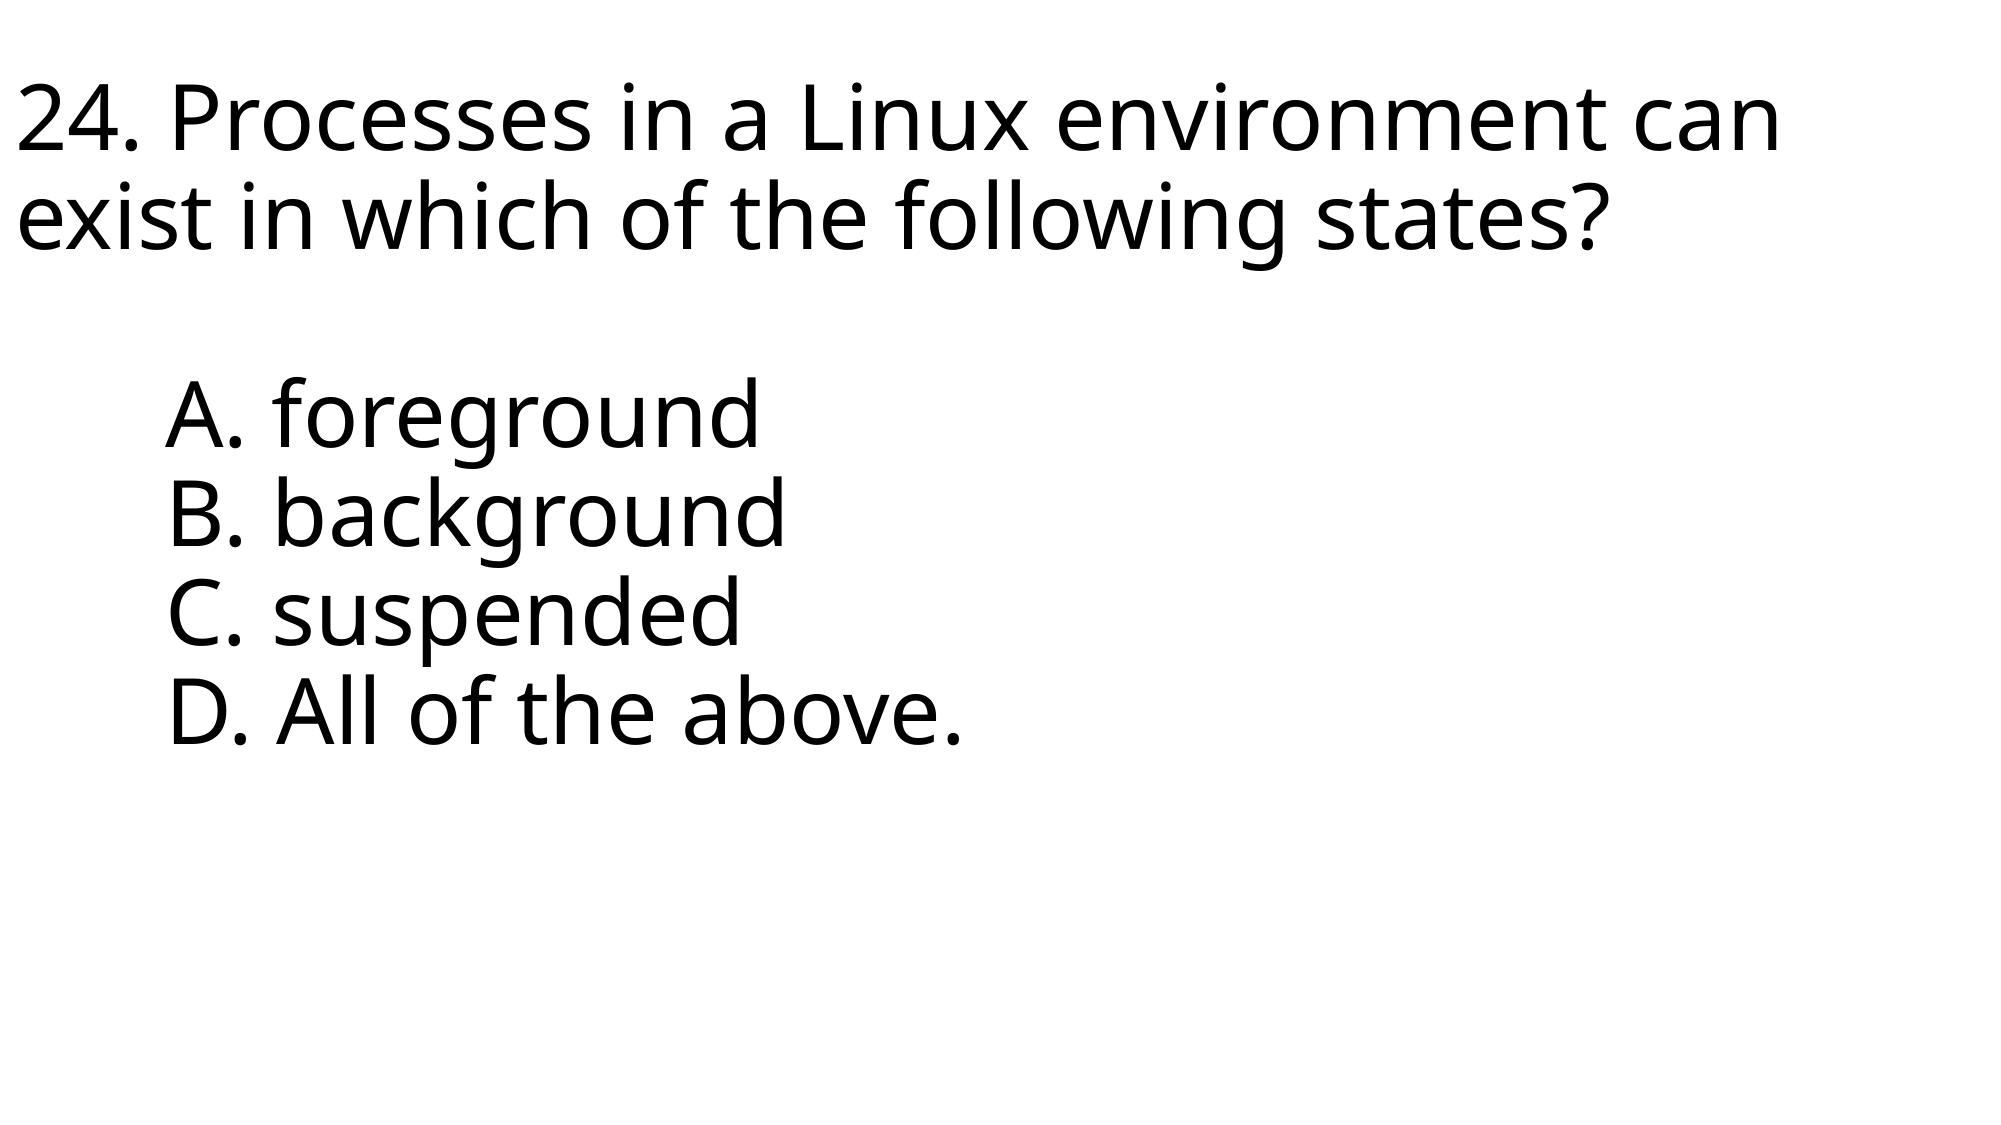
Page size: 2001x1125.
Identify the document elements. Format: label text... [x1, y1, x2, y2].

title 24. Processes in a Linux environment can exist in which of the following states? A. foreground B. background C. suspended D. All of the above. [0, 63, 2000, 1125]
